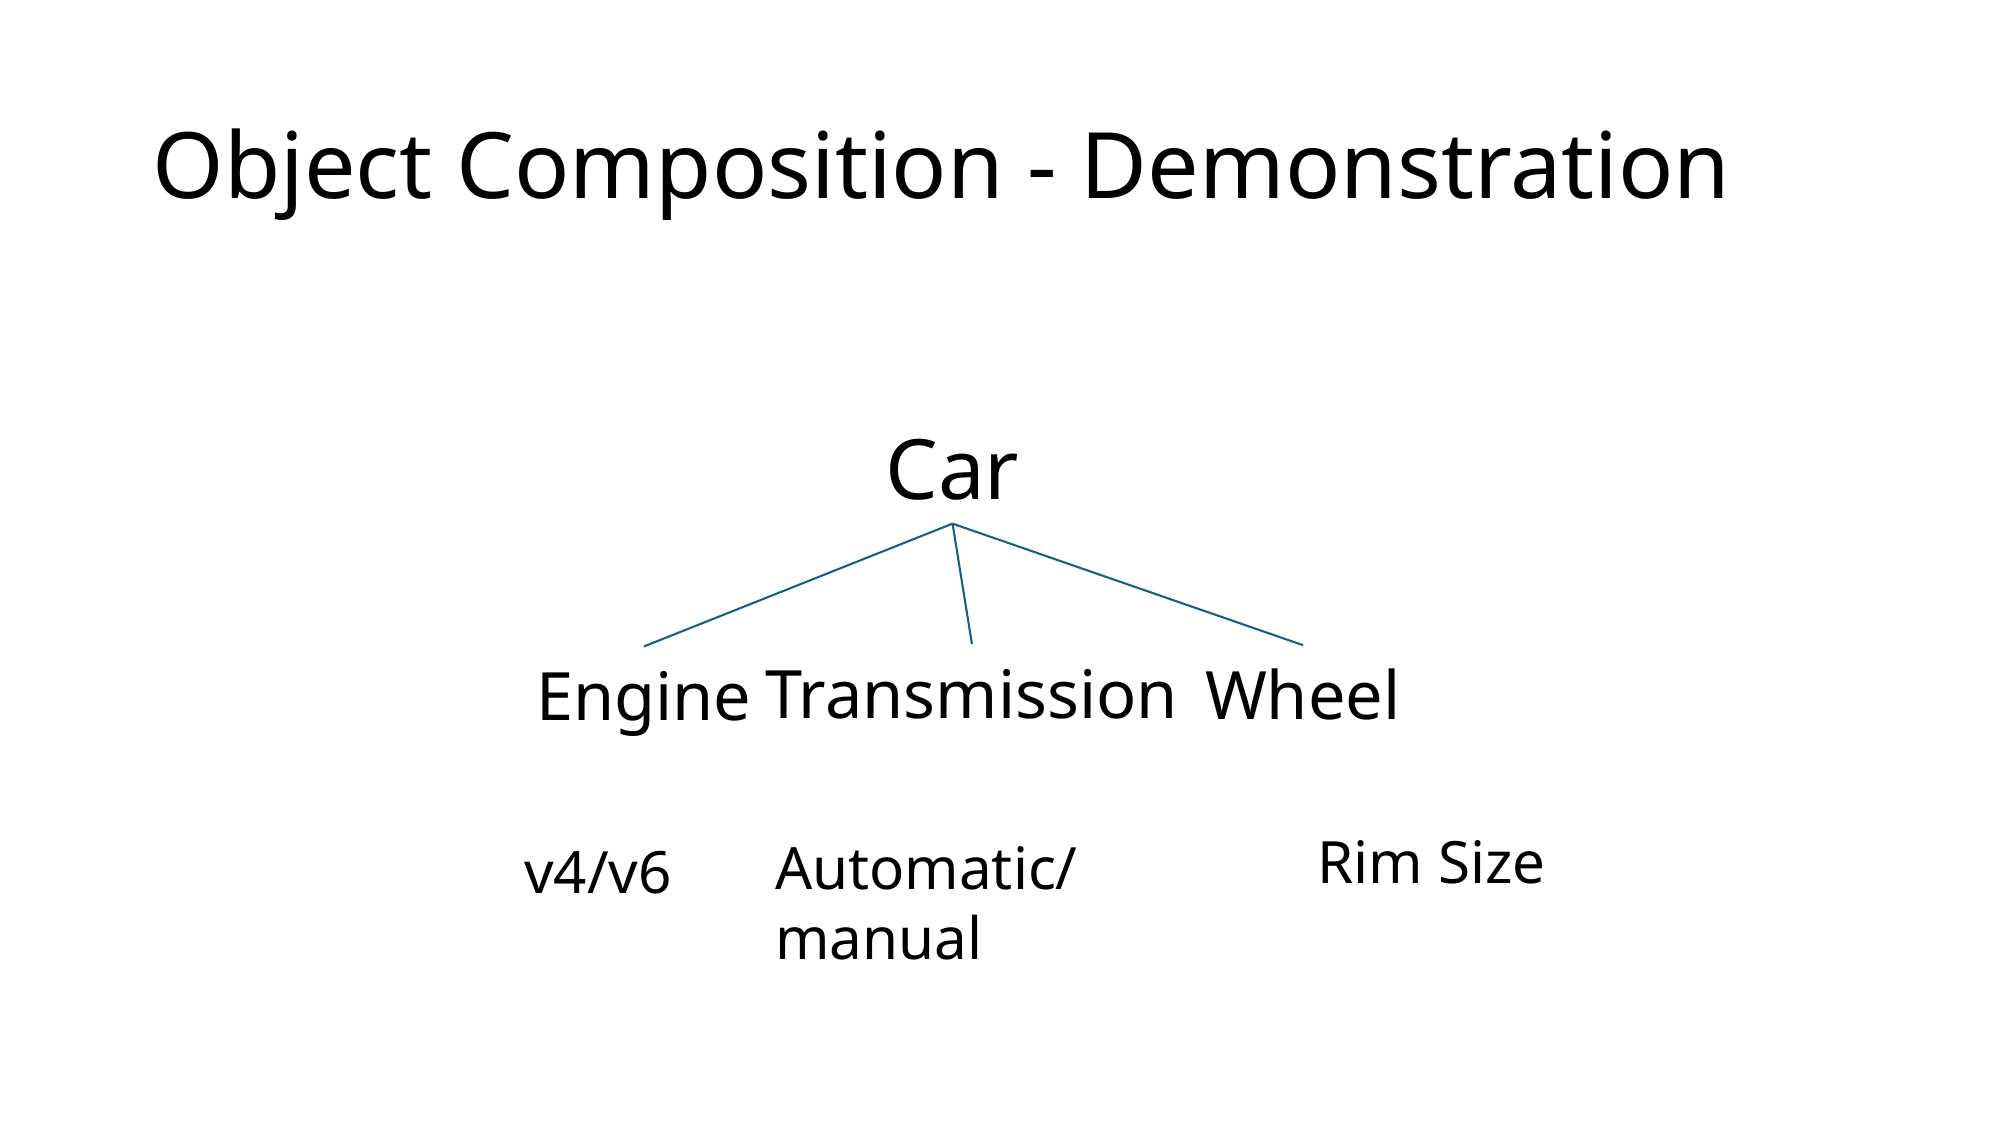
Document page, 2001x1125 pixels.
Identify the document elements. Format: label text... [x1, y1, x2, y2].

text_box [952, 524, 1304, 646]
text_box Car [870, 408, 1035, 524]
text_box v4/v6 [509, 828, 701, 913]
text_box Wheel [1190, 645, 1417, 741]
title Object Composition - Demonstration [137, 59, 1863, 278]
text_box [643, 524, 954, 647]
text_box Automatic/manual [760, 823, 1291, 979]
text_box Rim Size [1302, 817, 1624, 903]
text_box Transmission [750, 646, 1190, 739]
text_box Engine [521, 646, 767, 742]
